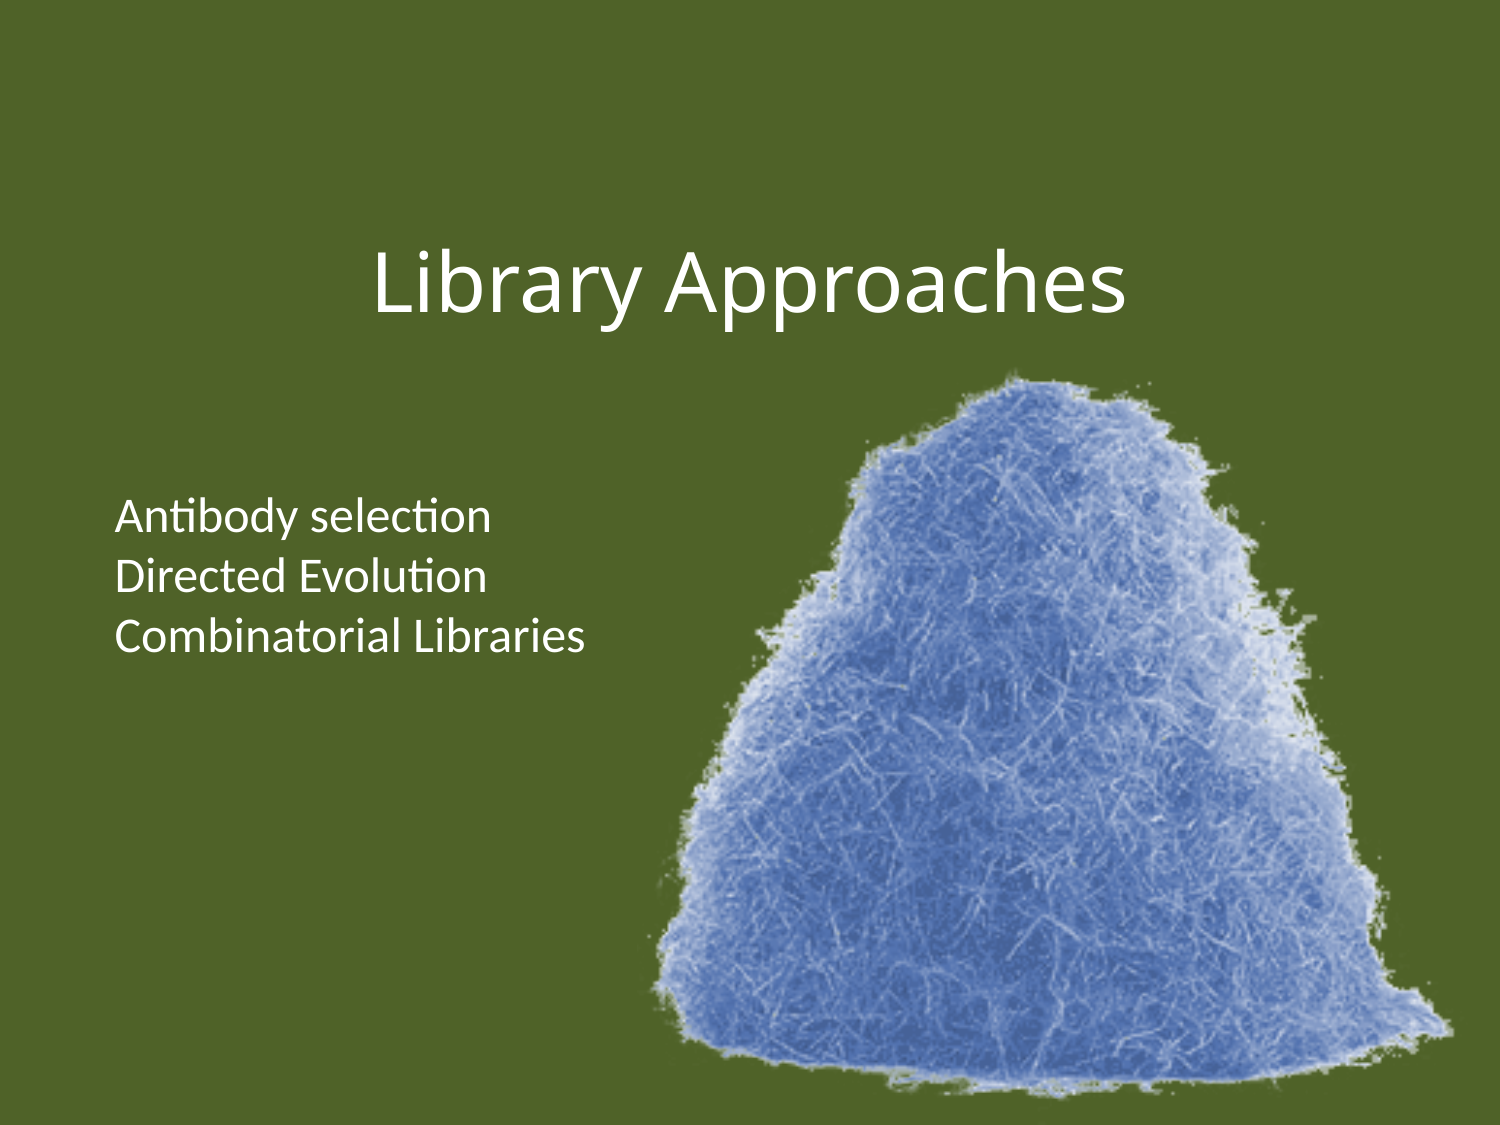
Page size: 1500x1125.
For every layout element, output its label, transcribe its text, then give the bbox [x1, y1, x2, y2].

picture [637, 351, 1476, 1125]
text_box Library Approaches [0, 221, 1500, 337]
text_box Antibody selection Directed Evolution Combinatorial Libraries [99, 474, 632, 670]
